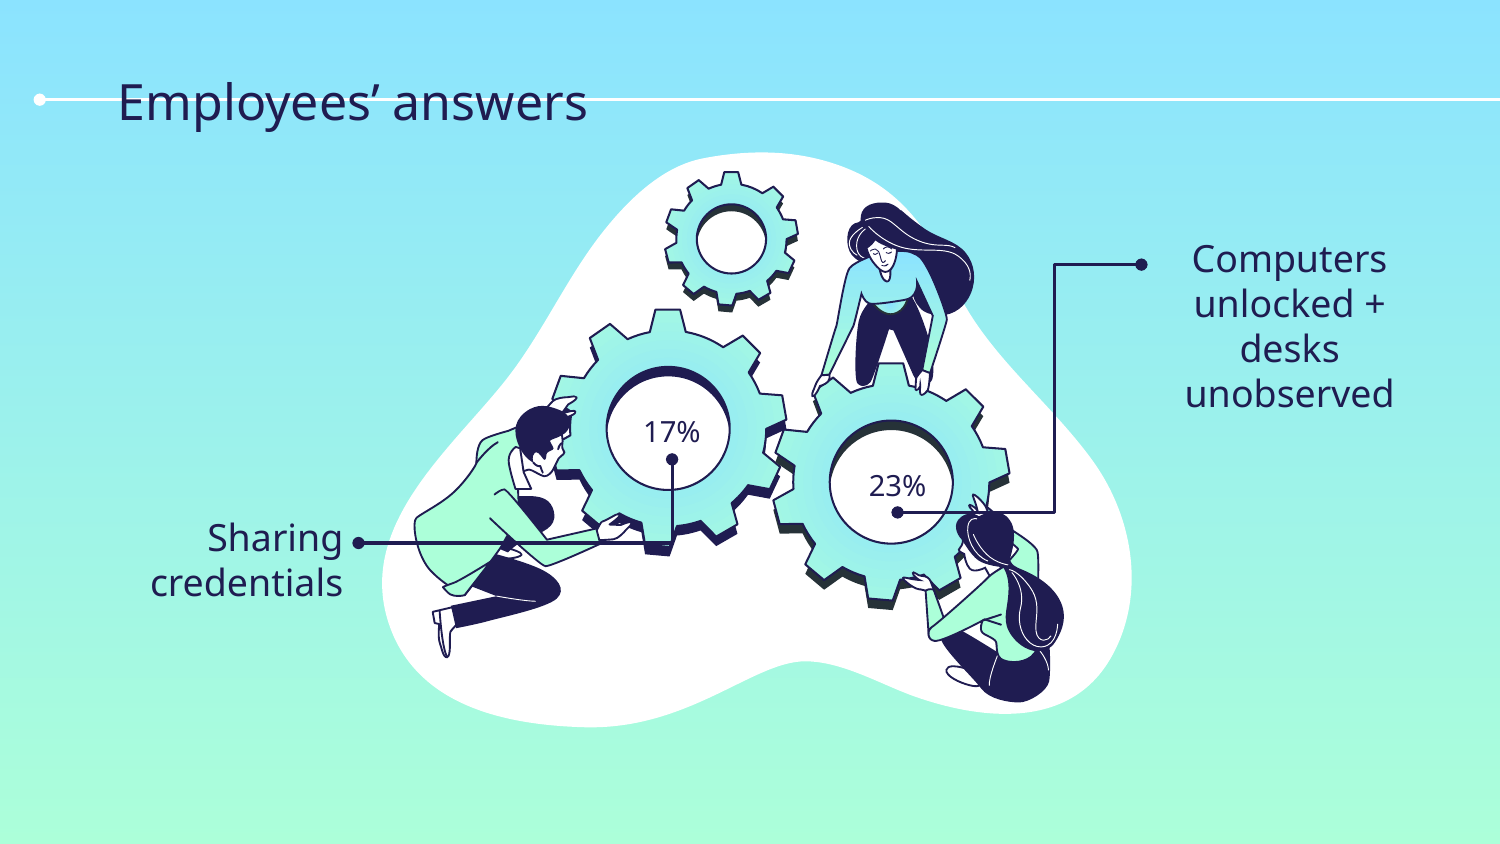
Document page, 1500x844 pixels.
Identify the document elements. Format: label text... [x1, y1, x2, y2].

title Computers unlocked + desks unobserved [1150, 220, 1438, 309]
title Employees’ answers [102, 55, 1101, 144]
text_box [358, 459, 673, 544]
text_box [897, 264, 1142, 513]
title Sharing credentials [61, 498, 348, 588]
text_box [353, 152, 1147, 728]
